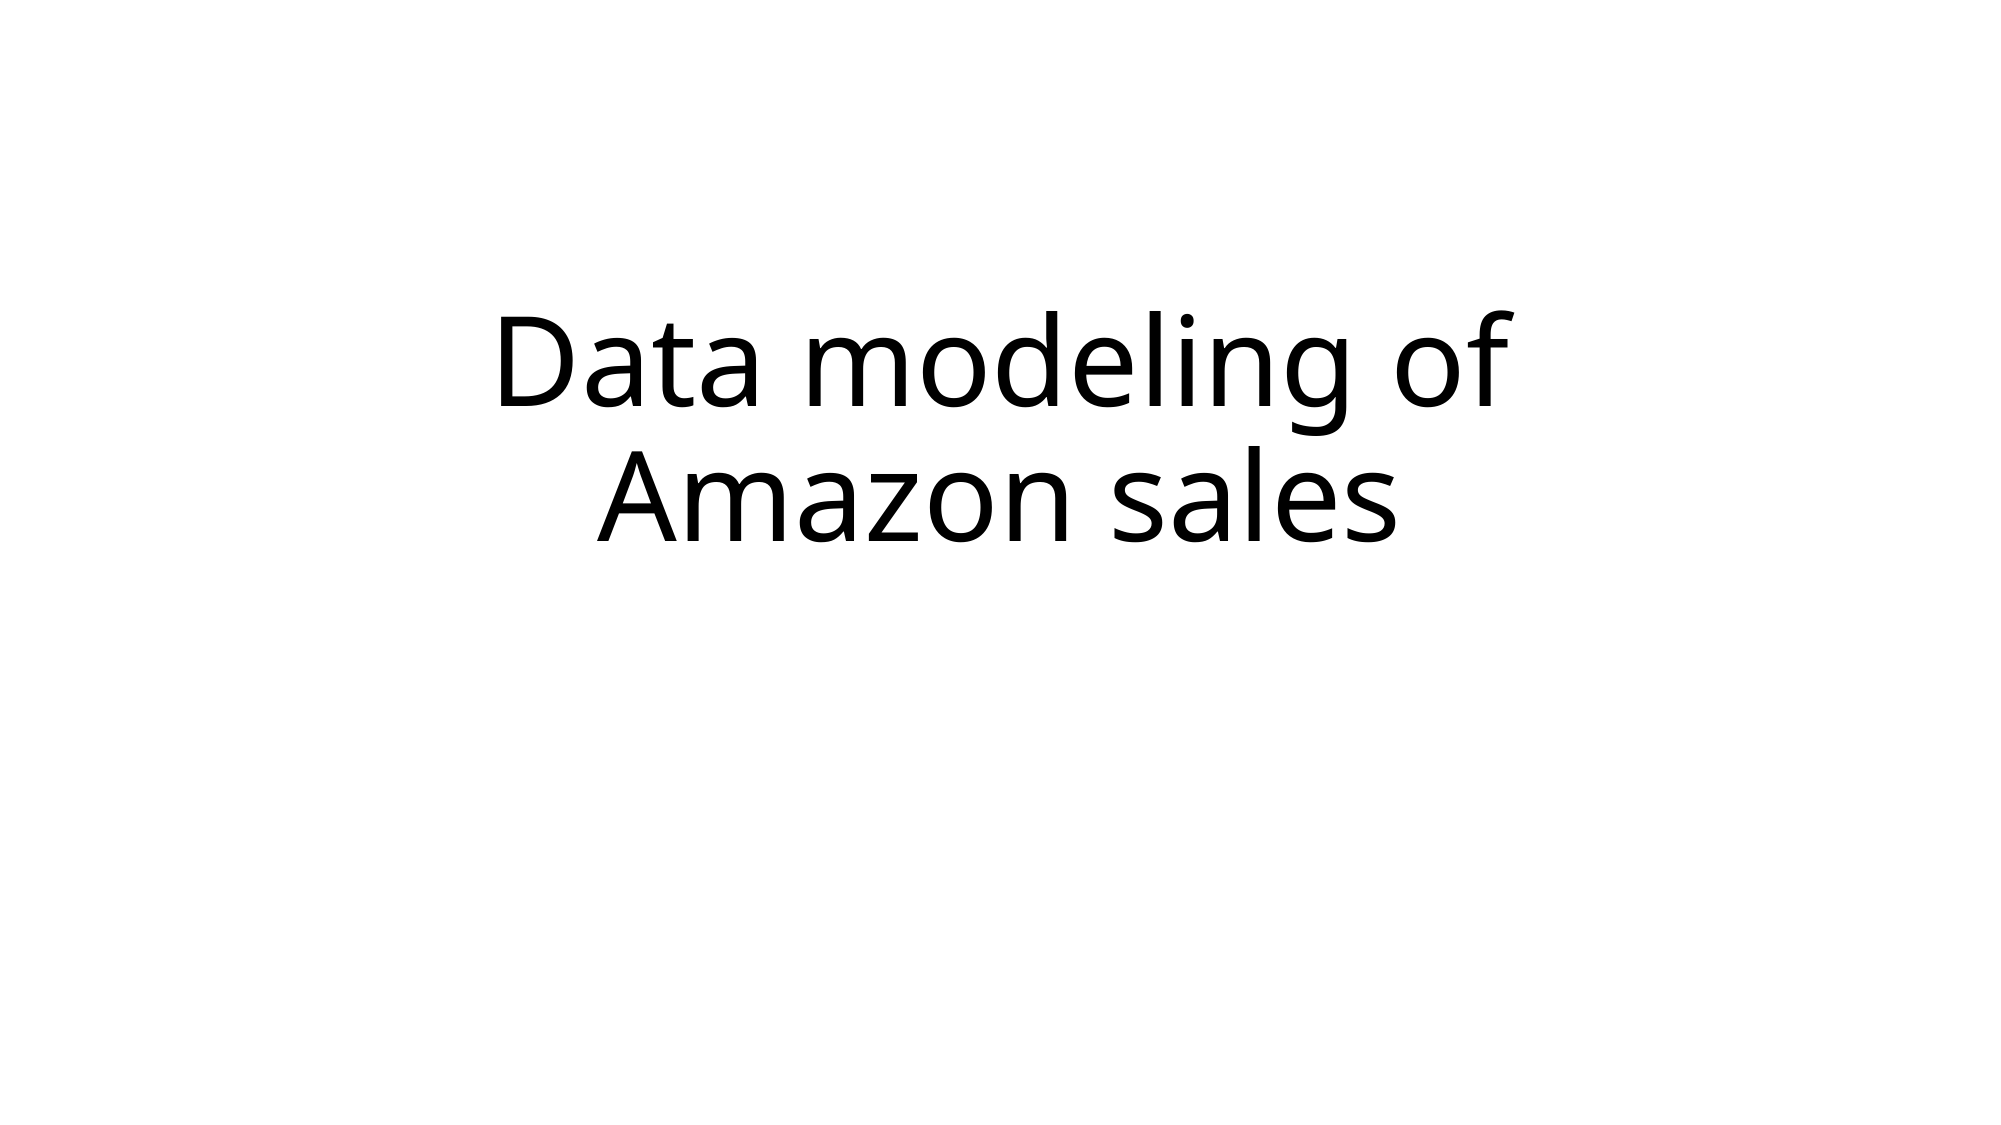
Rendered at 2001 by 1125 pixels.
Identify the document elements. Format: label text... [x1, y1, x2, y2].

title Data modeling of Amazon sales [249, 184, 1750, 576]
